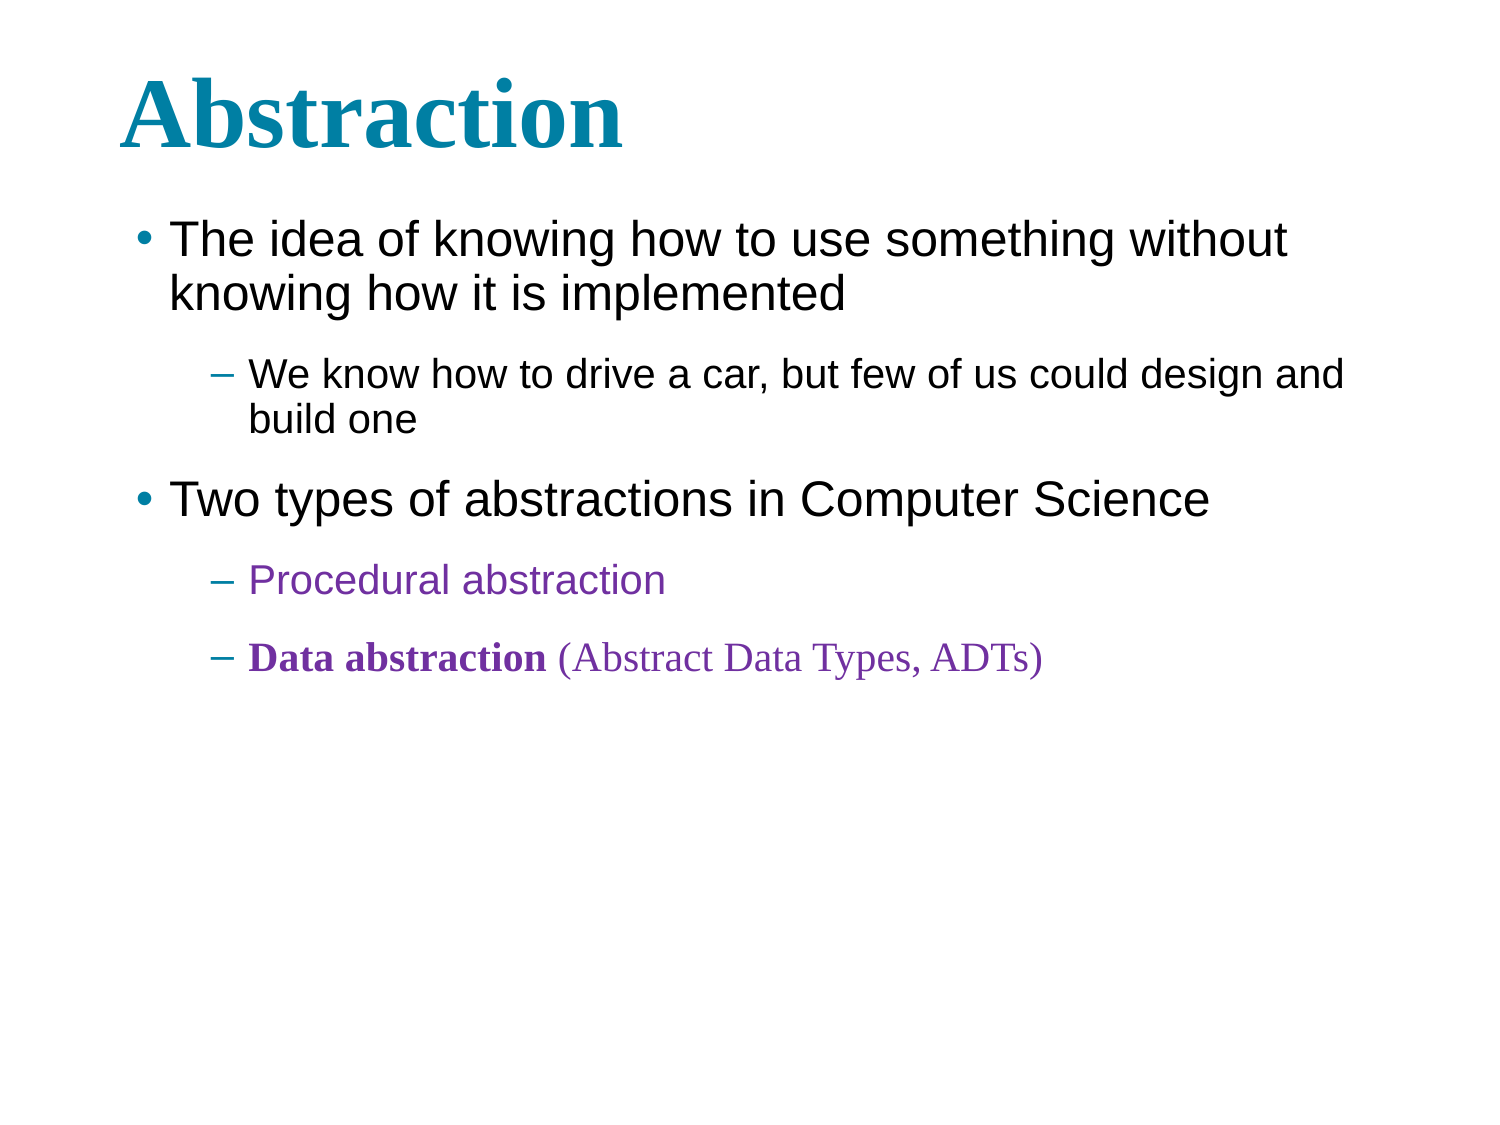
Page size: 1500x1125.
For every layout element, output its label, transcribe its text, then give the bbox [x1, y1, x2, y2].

title Abstraction [103, 39, 1455, 183]
list The idea of knowing how to use something without knowing how it is implemented We know how to drive a car, but few of us could design and build one Two types of abstractions in Computer Science Procedural abstraction Data abstraction (Abstract Data Types, ADTs) [103, 197, 1455, 1025]
